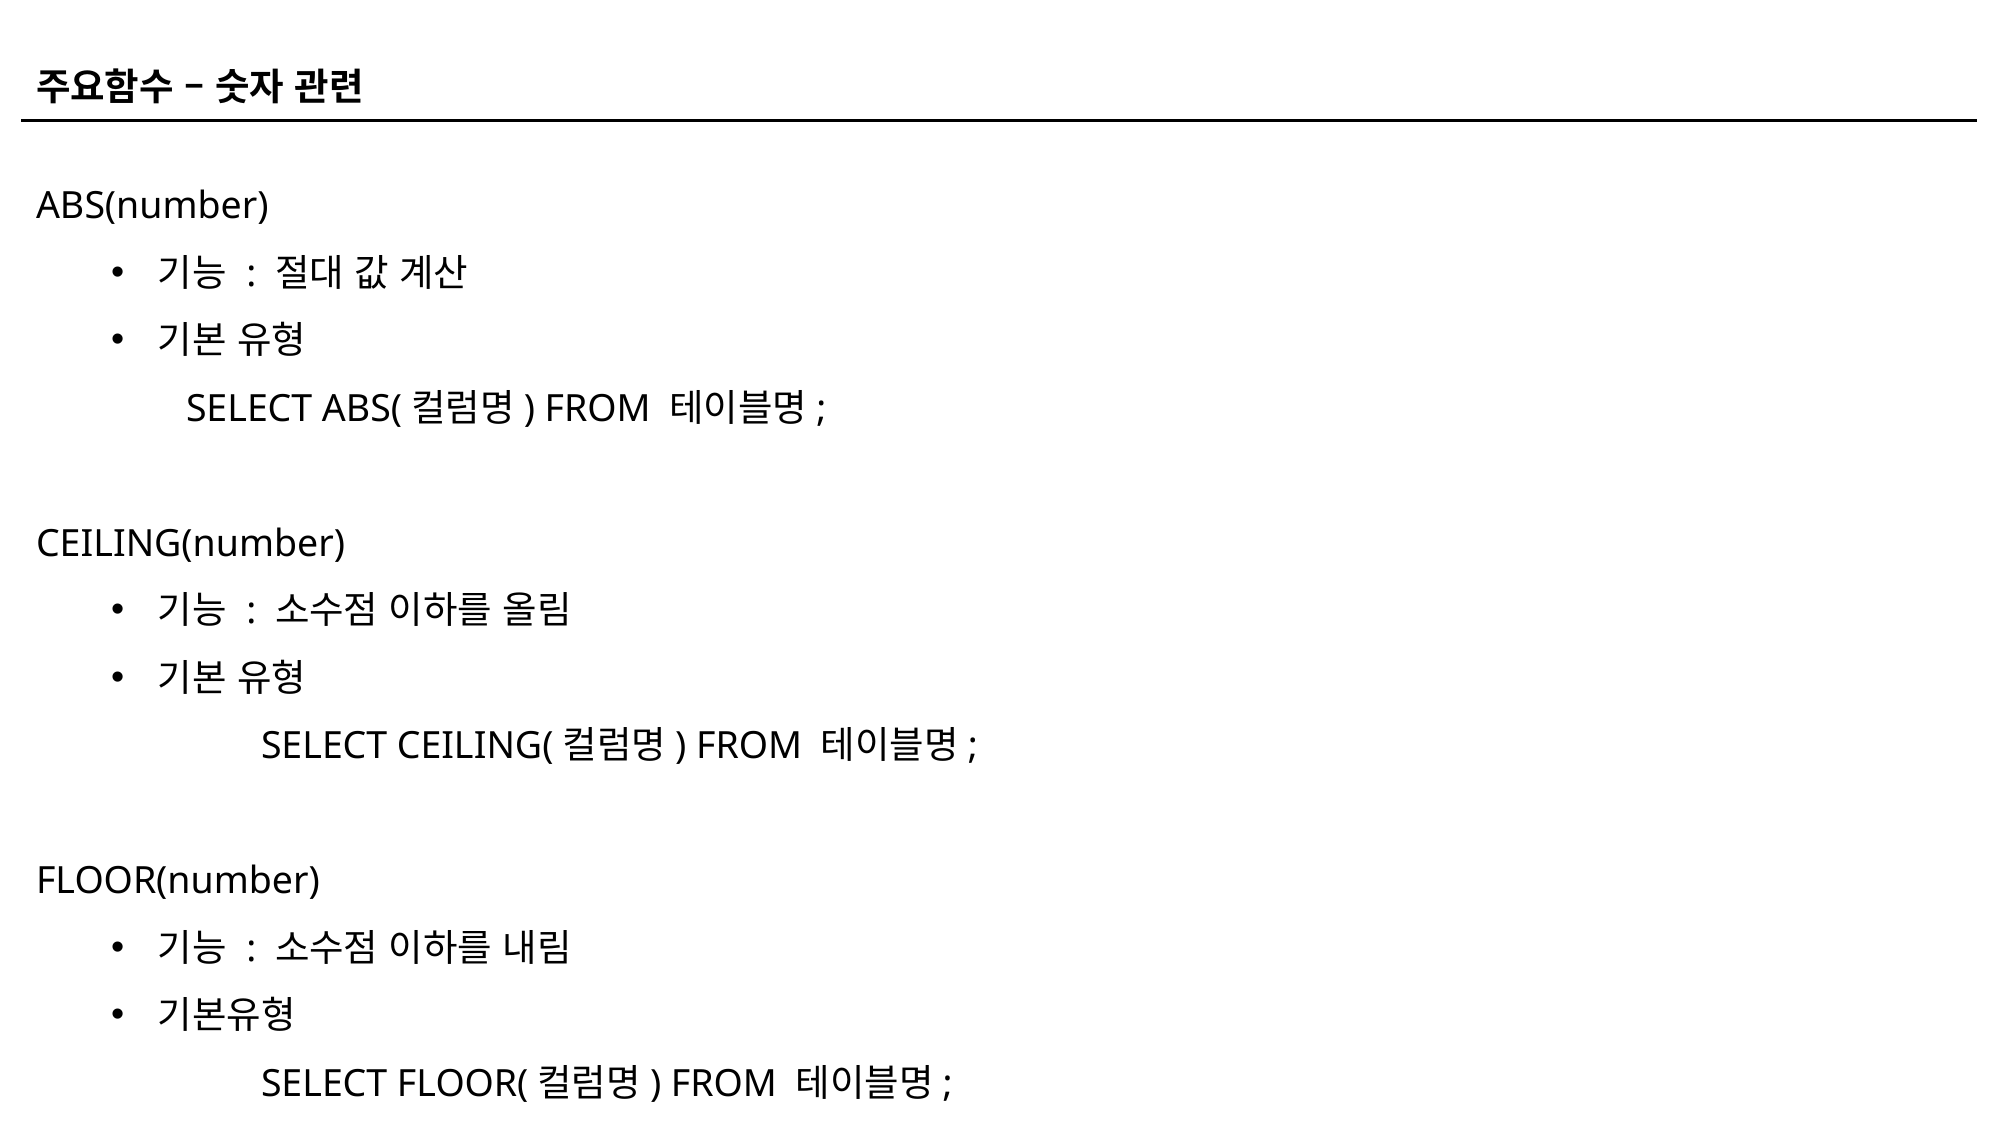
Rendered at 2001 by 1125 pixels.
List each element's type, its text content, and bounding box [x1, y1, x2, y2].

text_box ABS(number) 기능 : 절대 값 계산 기본 유형 SELECT ABS(컬럼명) FROM 테이블명; CEILING(number) 기능 : 소수점 이하를 올림 기본 유형 SELECT CEILING(컬럼명) FROM 테이블명; FLOOR(number) 기능 : 소수점 이하를 내림 기본유형 SELECT FLOOR(컬럼명) FROM 테이블명; [21, 151, 1978, 1112]
text_box 주요함수 – 숫자 관련 [21, 55, 1978, 116]
